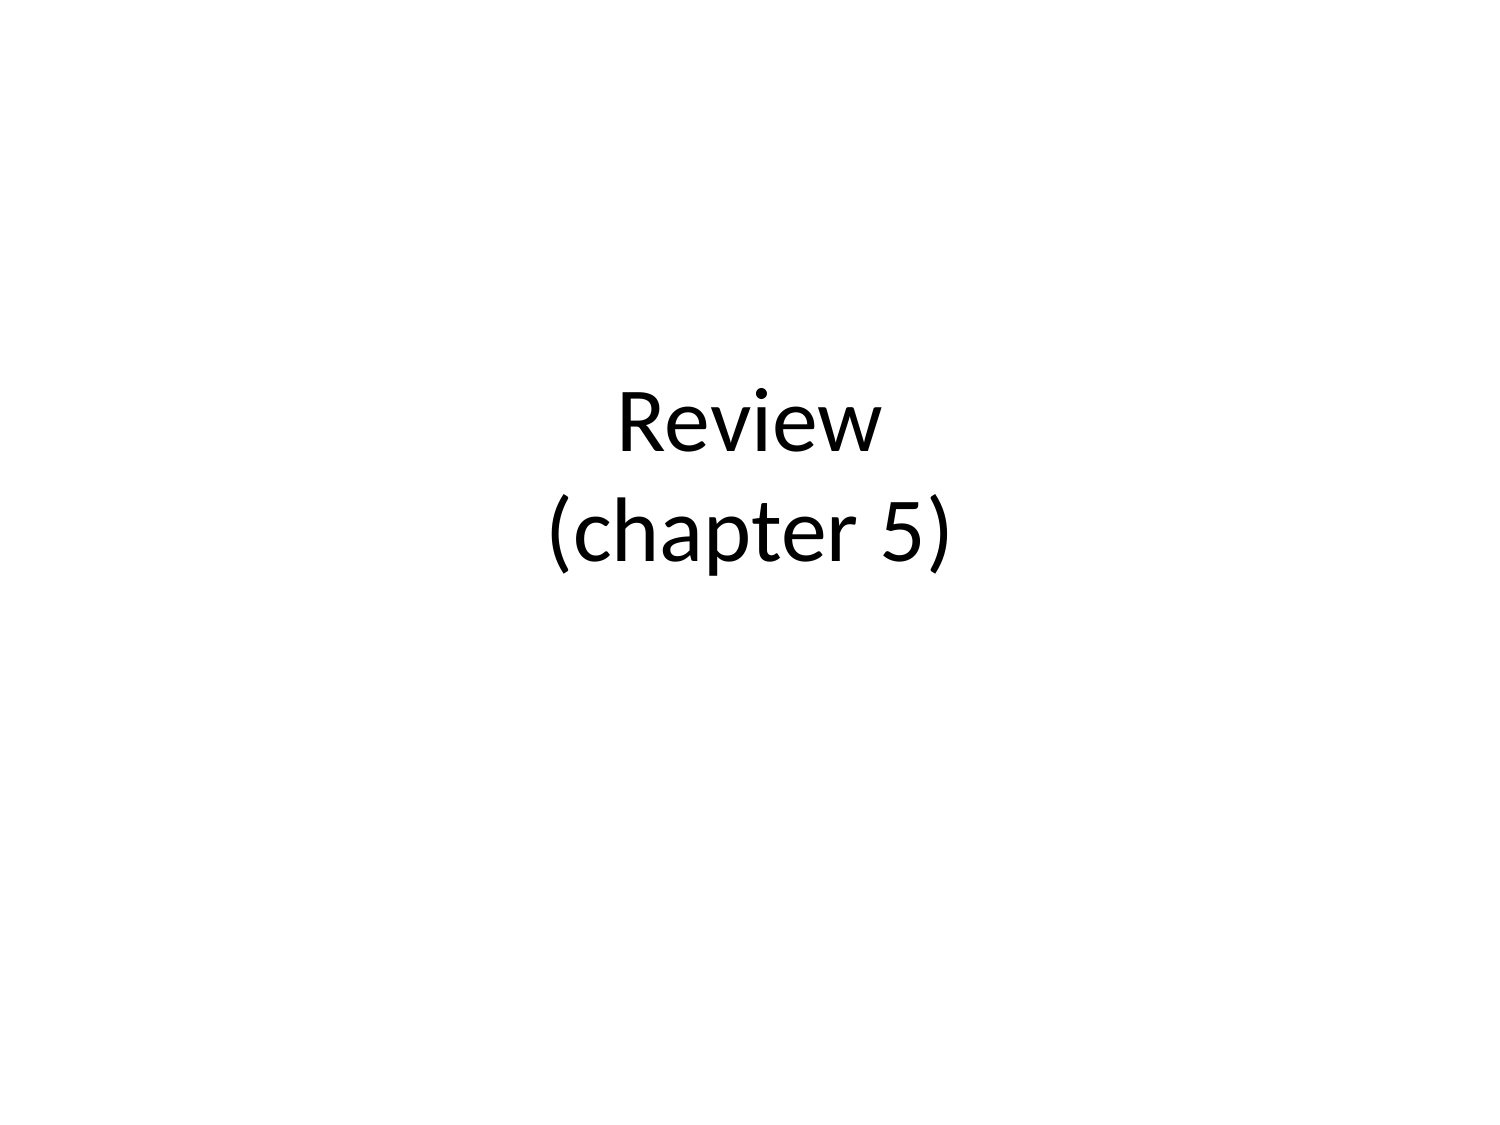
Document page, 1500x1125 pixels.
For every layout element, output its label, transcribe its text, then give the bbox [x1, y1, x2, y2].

title Review (chapter 5) [112, 349, 1388, 591]
